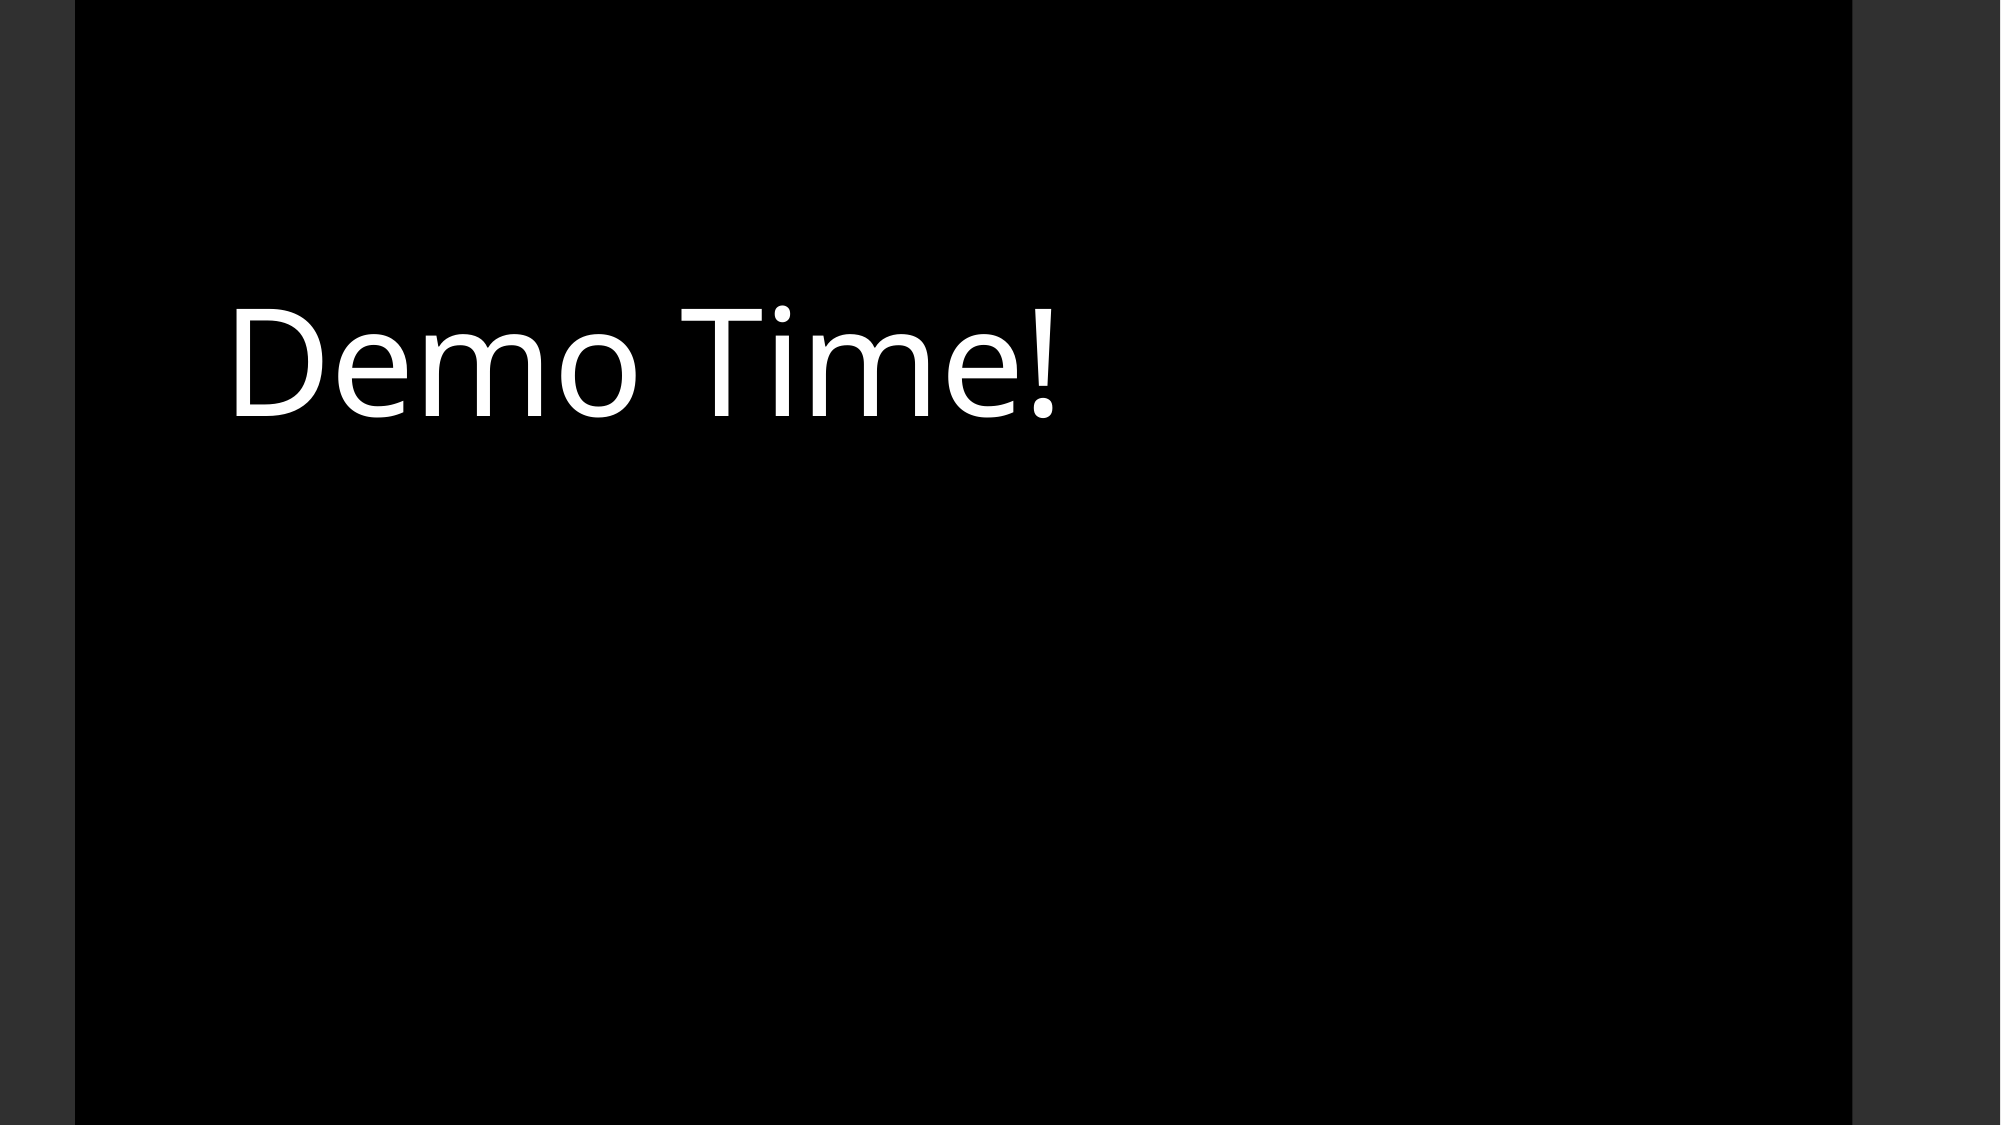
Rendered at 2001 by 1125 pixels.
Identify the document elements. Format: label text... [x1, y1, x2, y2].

title Demo Time! [206, 124, 1752, 788]
